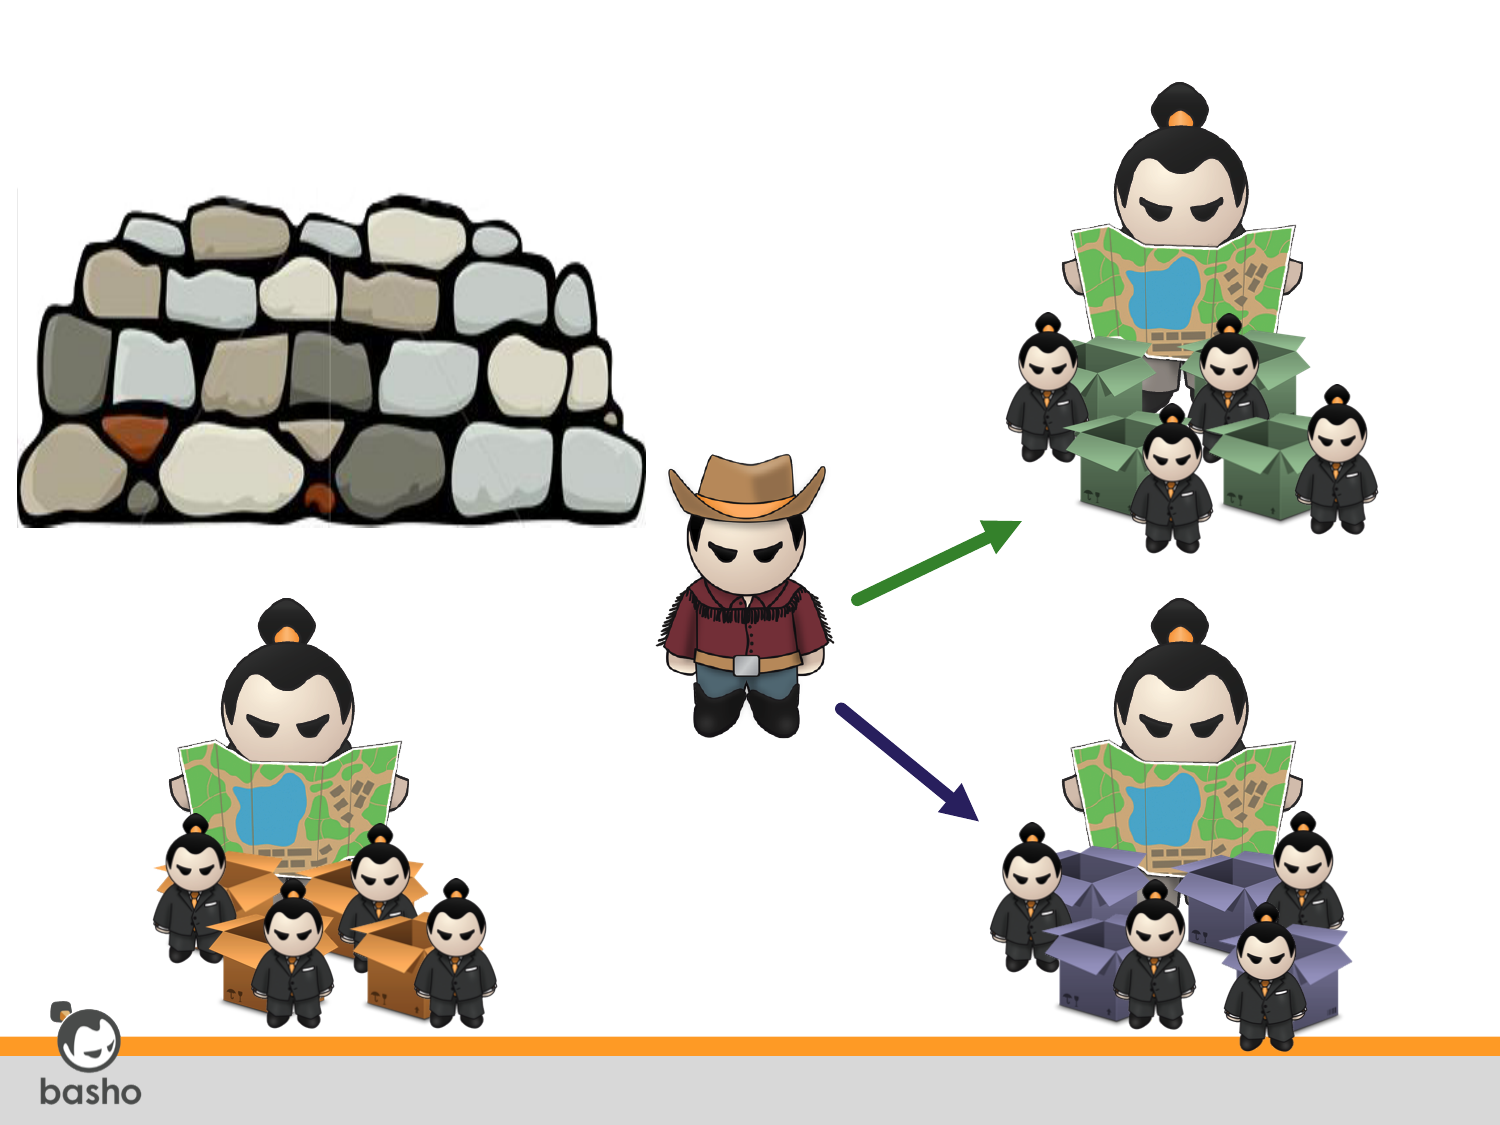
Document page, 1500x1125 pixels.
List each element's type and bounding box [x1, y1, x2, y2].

text_box [655, 417, 1022, 822]
picture [38, 598, 561, 1115]
picture [945, 81, 1417, 566]
picture [16, 18, 647, 540]
picture [940, 598, 1430, 1065]
